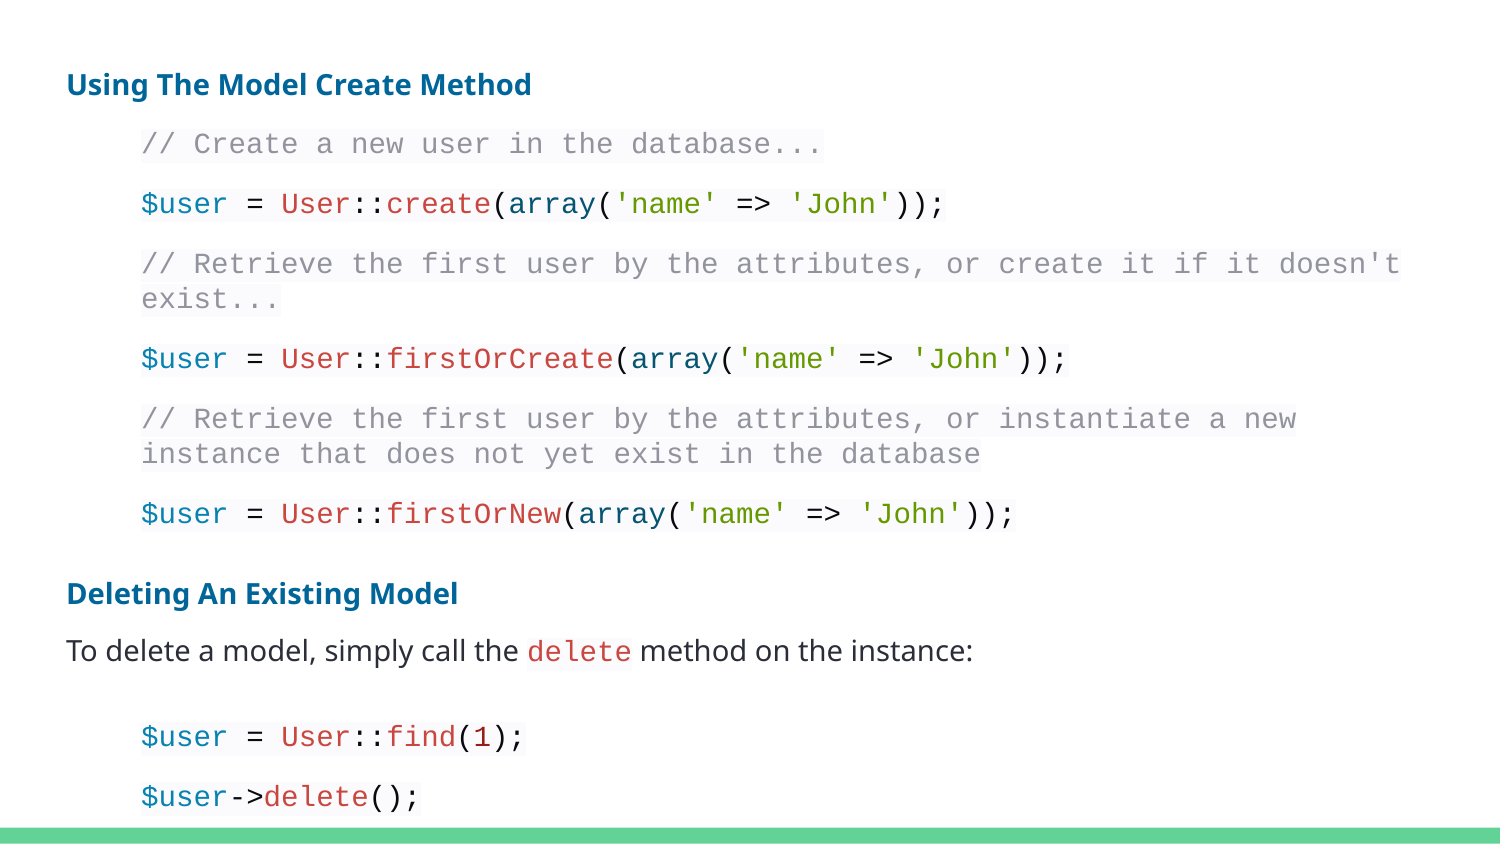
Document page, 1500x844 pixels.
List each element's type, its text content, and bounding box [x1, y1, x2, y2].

list Using The Model Create Method // Create a new user in the database... $user = User::create(array('name' => 'John')); // Retrieve the first user by the attributes, or create it if it doesn't exist... $user = User::firstOrCreate(array('name' => 'John')); // Retrieve the first user by the attributes, or instantiate a new instance that does not yet exist in the database $user = User::firstOrNew(array('name' => 'John')); Deleting An Existing Model To delete a model, simply call the delete method on the instance: $user = User::find(1); $user->delete(); [51, 51, 1449, 781]
